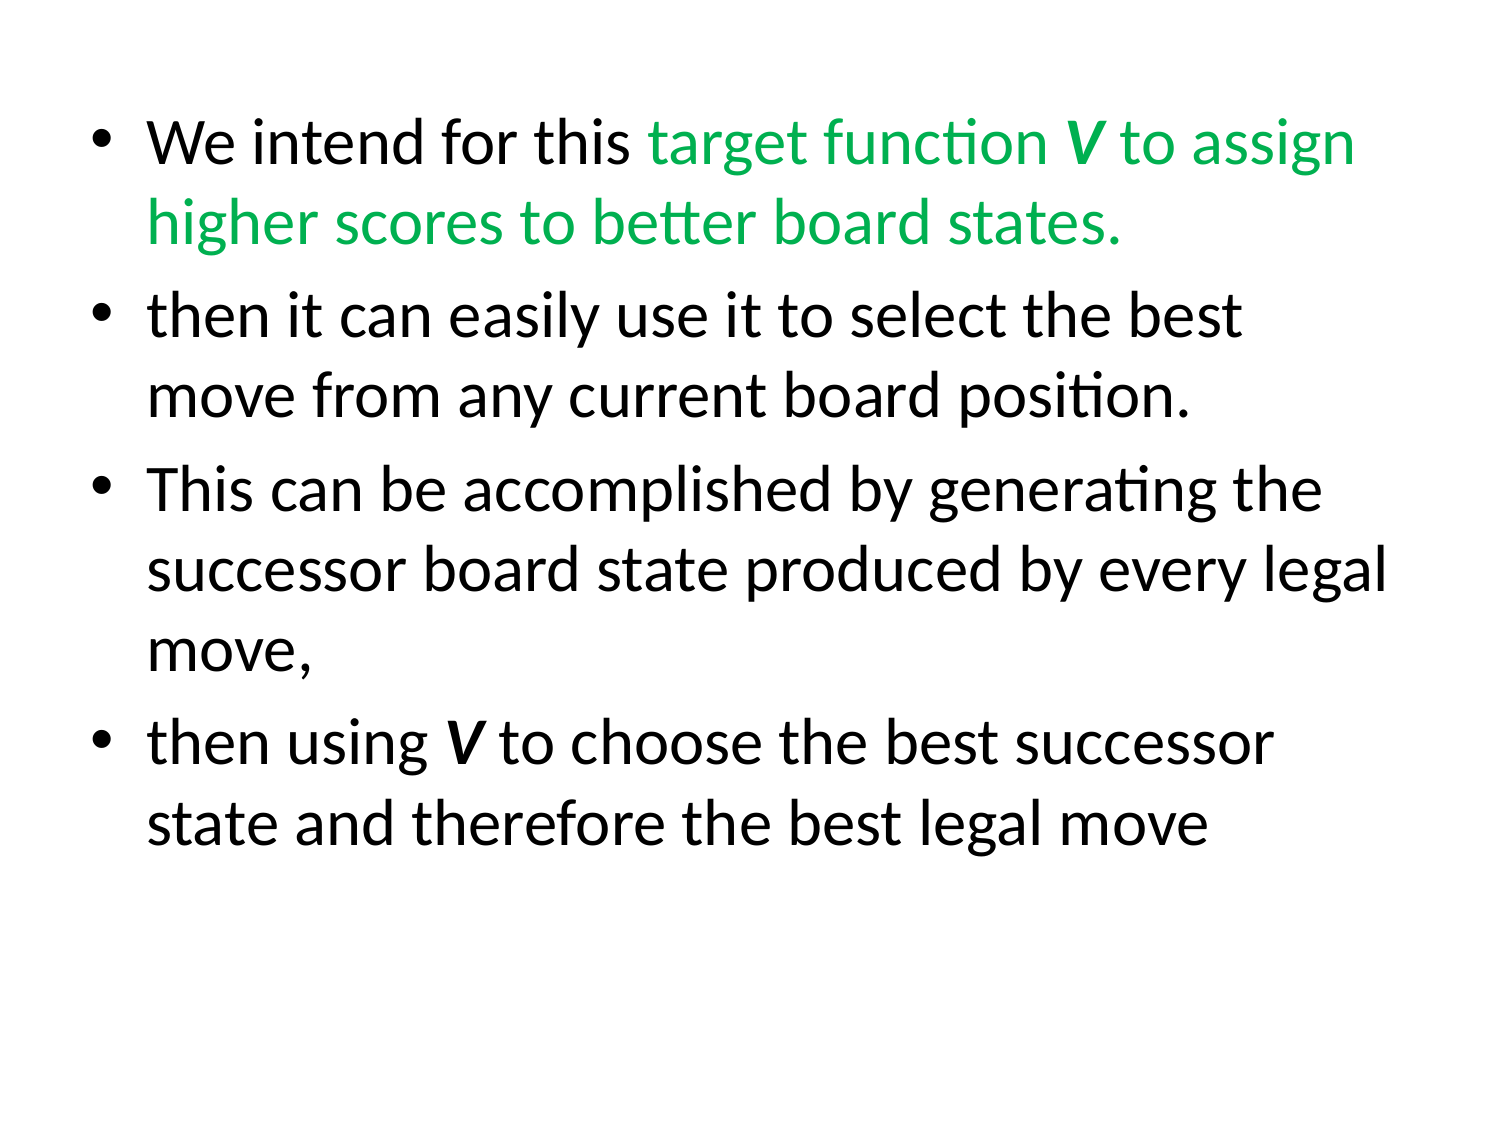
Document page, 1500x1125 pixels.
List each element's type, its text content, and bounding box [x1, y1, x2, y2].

list We intend for this target function V to assign higher scores to better board states. then it can easily use it to select the best move from any current board position. This can be accomplished by generating the successor board state produced by every legal move, then using V to choose the best successor state and therefore the best legal move [75, 90, 1425, 1005]
